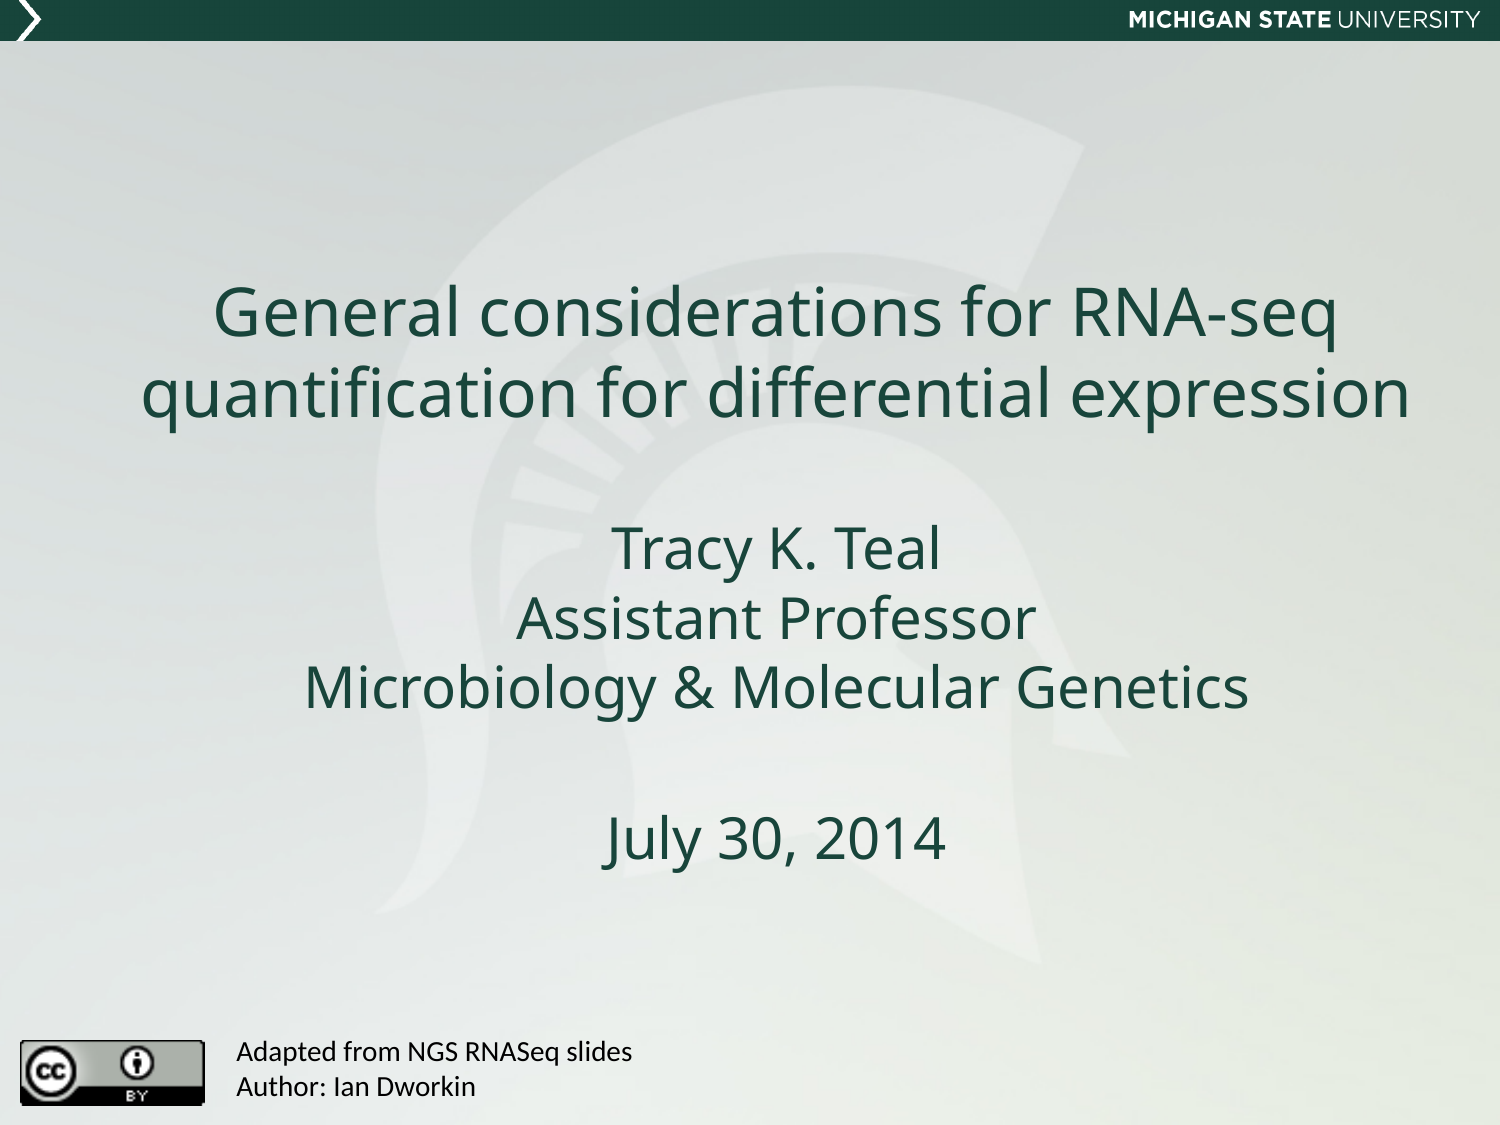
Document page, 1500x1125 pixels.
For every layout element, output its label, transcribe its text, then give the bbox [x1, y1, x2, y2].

picture [0, 0, 1500, 1125]
title General considerations for RNA-seq quantification for differential expression Tracy K. Teal Assistant Professor Microbiology & Molecular Genetics July 30, 2014 [112, 261, 1442, 938]
text_box Adapted from NGS RNASeq slides Author: Ian Dworkin [221, 1025, 649, 1110]
